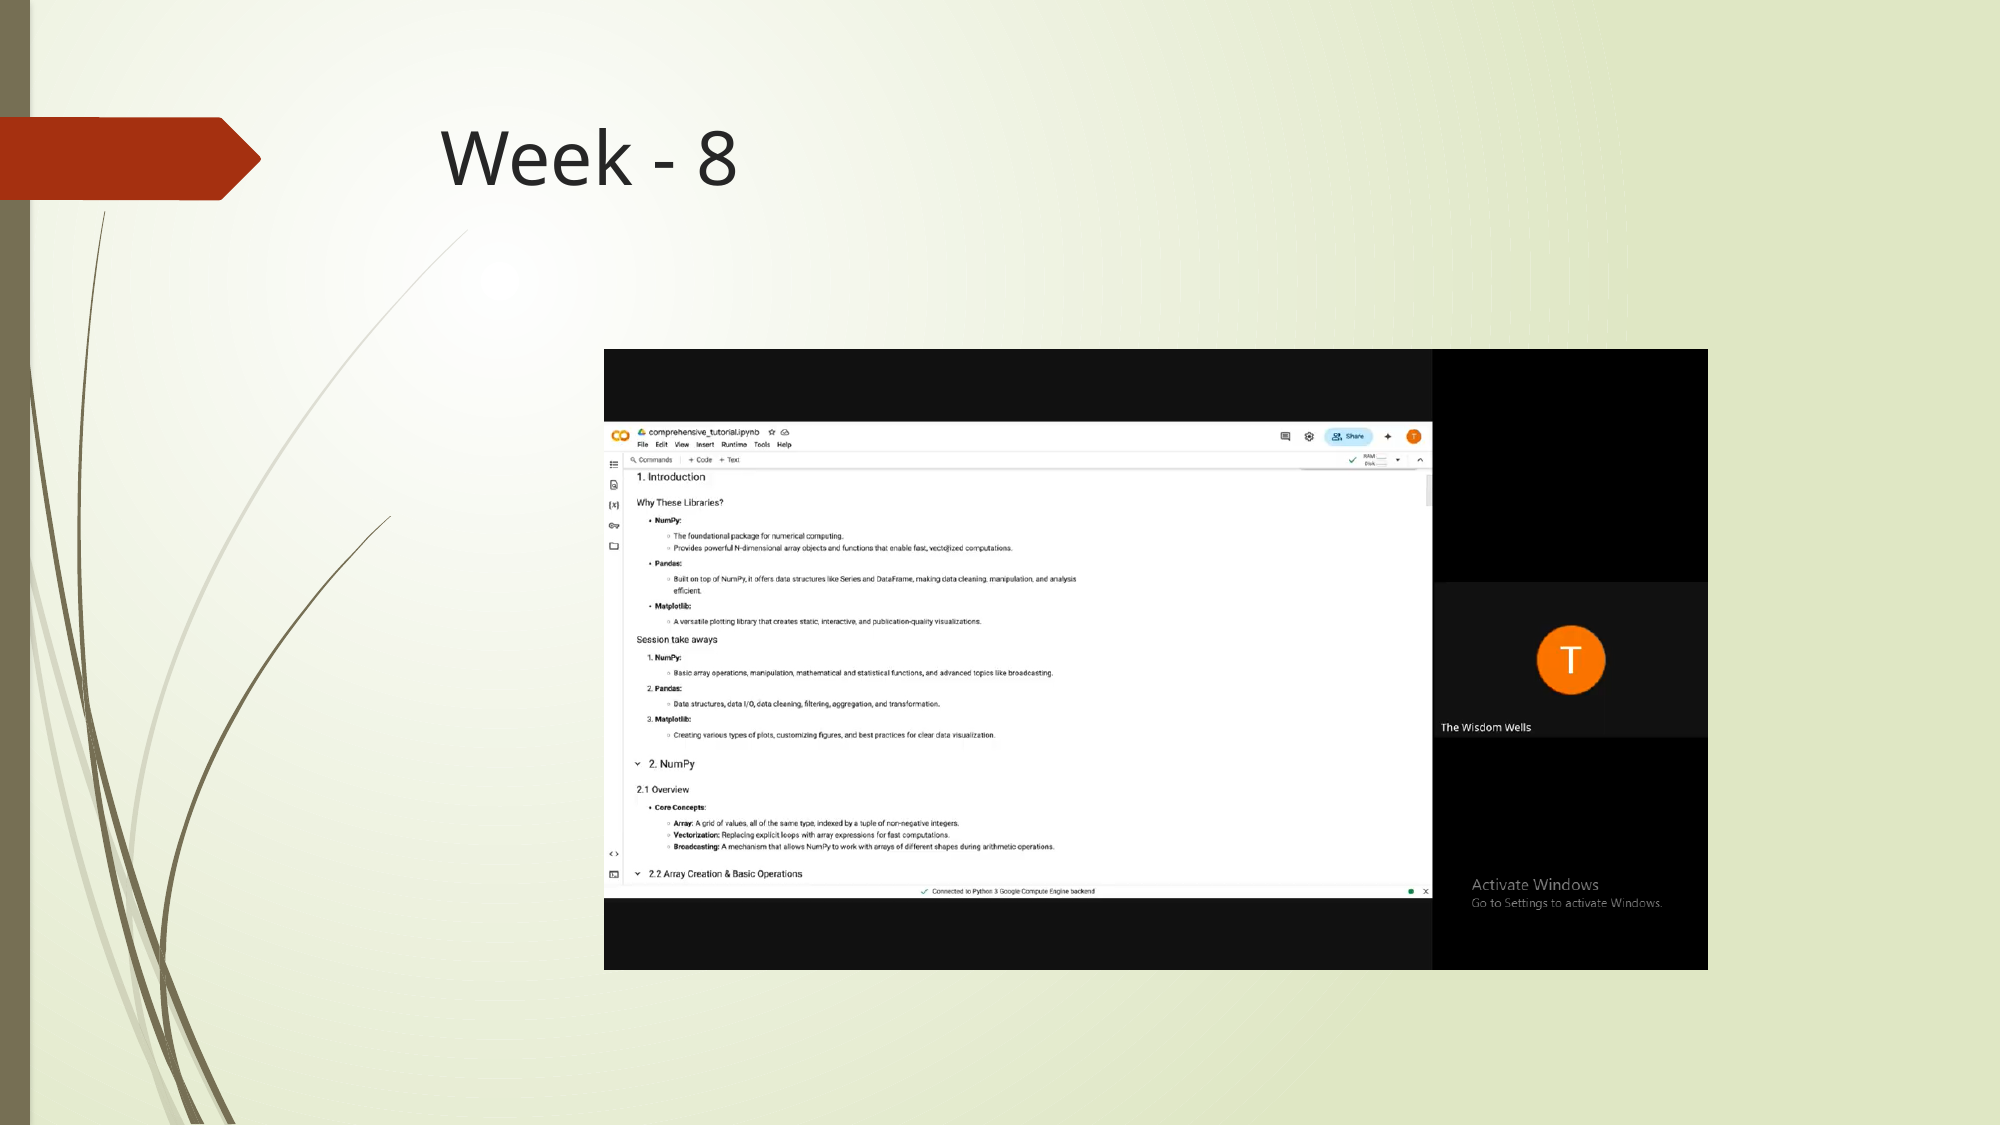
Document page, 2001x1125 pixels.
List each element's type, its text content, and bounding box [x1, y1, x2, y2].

title Week - 8 [425, 102, 1888, 313]
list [604, 349, 1708, 971]
